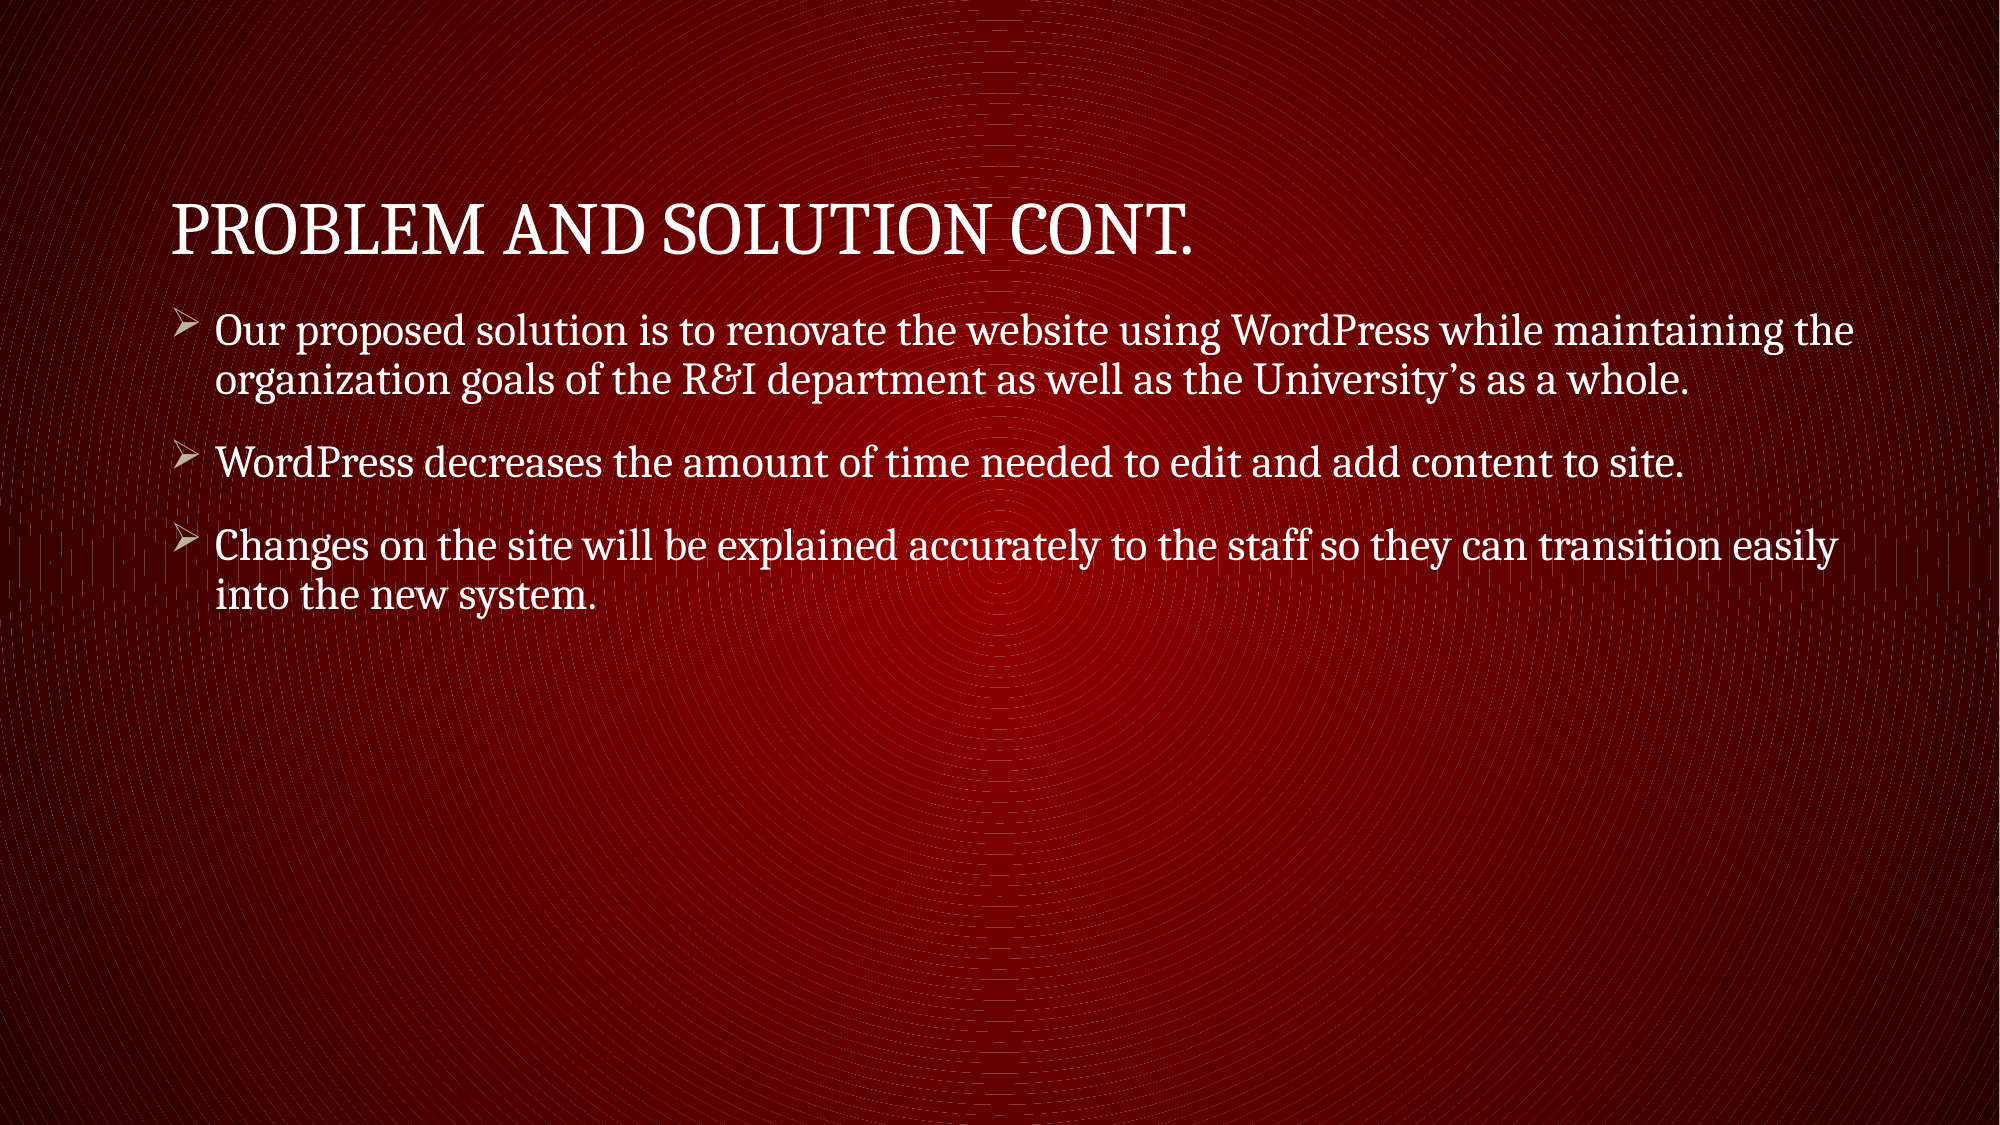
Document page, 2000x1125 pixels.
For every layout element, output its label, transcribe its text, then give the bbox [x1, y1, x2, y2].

list Our proposed solution is to renovate the website using WordPress while maintaining the organization goals of the R&I department as well as the University’s as a whole. WordPress decreases the amount of time needed to edit and add content to site. Changes on the site will be explained accurately to the staff so they can transition easily into the new system. [149, 295, 1900, 1030]
title Problem and solution cont. [149, 79, 1850, 280]
